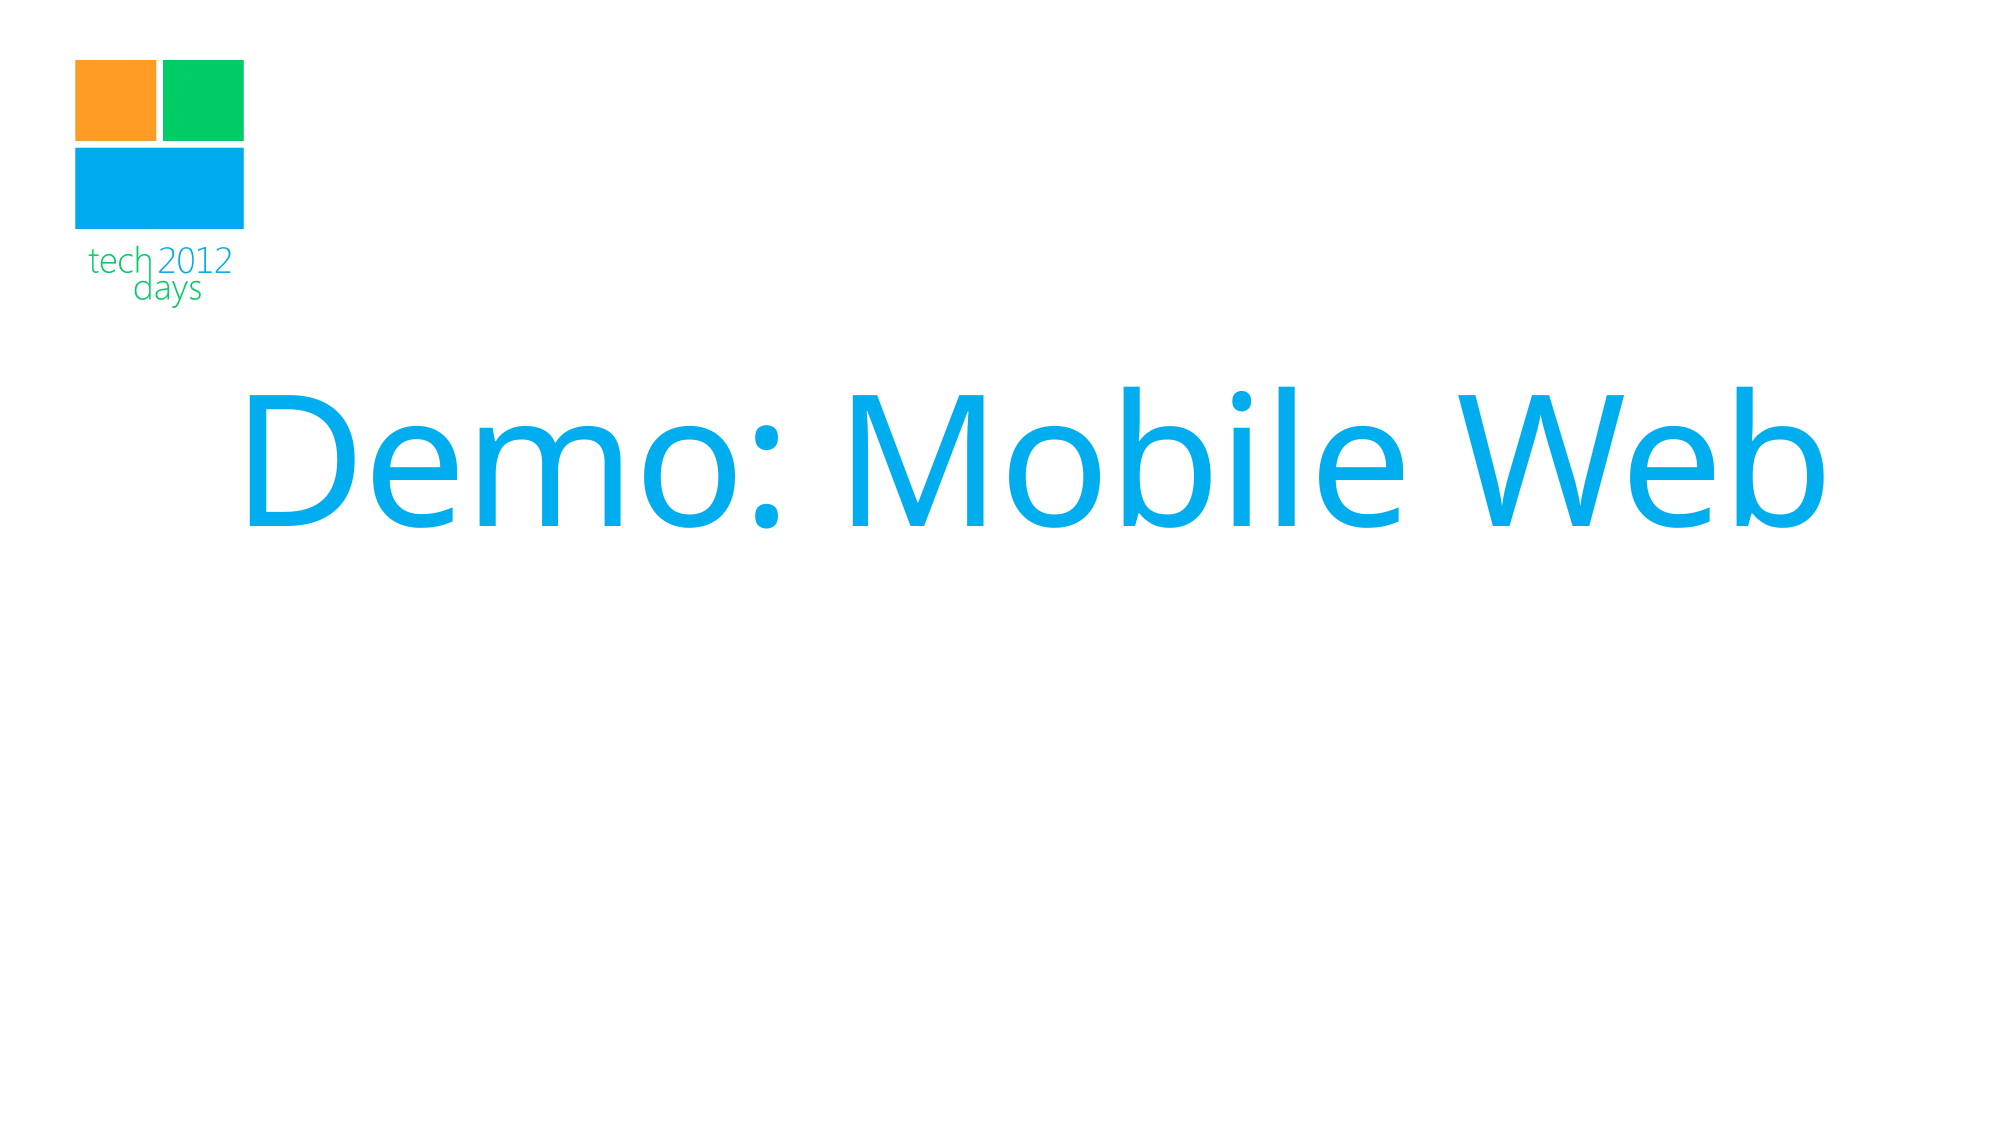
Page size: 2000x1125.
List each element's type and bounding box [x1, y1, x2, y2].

text_box [0, 0, 2000, 1125]
picture [68, 54, 250, 310]
